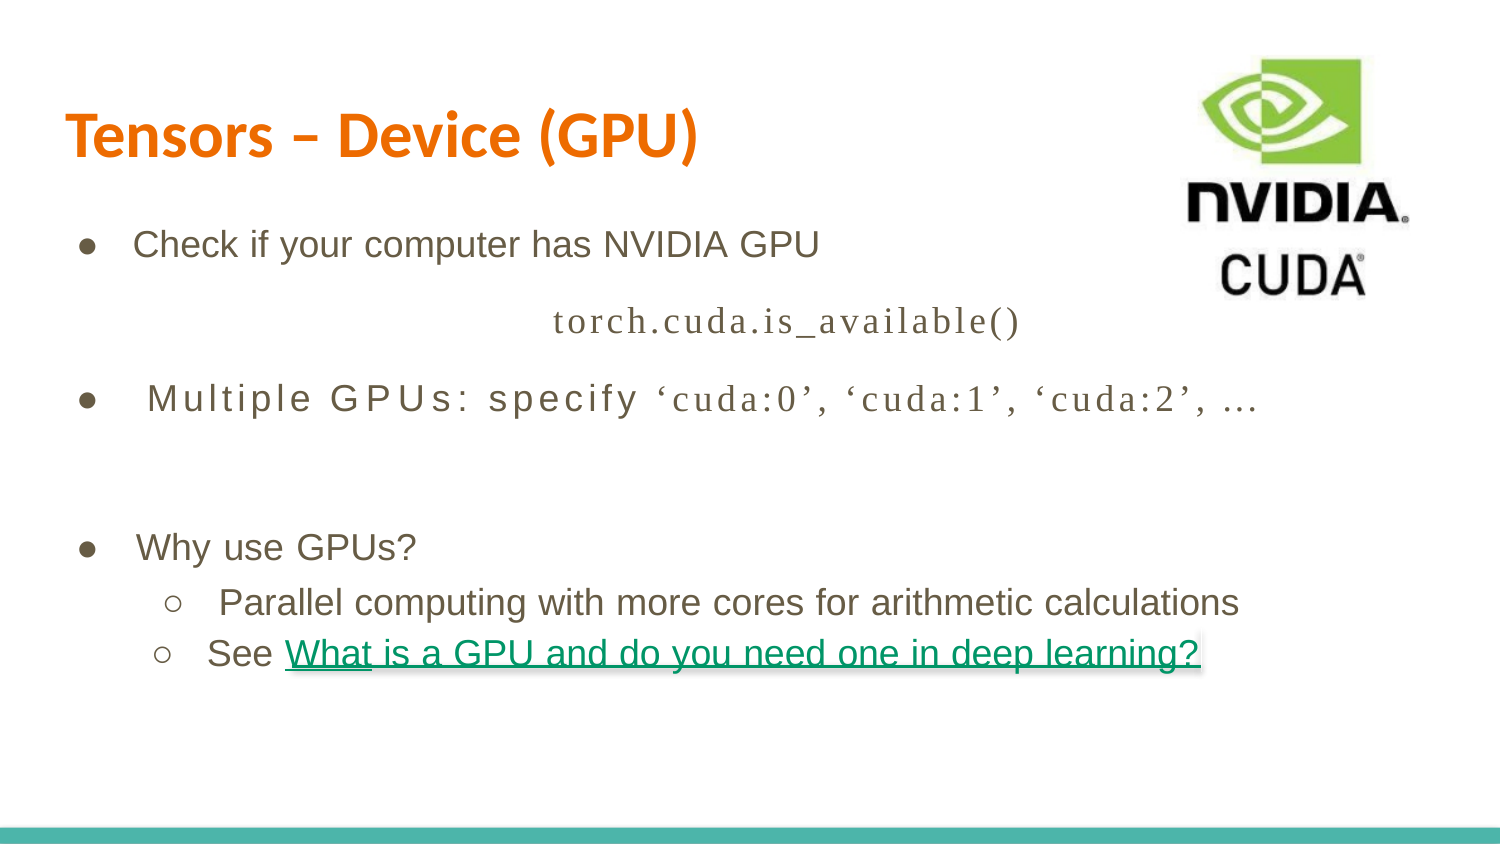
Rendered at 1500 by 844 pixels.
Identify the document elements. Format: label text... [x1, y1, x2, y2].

picture [1179, 54, 1412, 303]
text_box [0, 826, 1500, 844]
text_box Tensors – Device (GPU) ● Check if your computer has NVIDIA GPU torch.cuda.is_available() ● Multiple GPUs: specify ‘cuda:0’, ‘cuda:1’, ‘cuda:2’, ... ● Why use GPUs? ○ Parallel computing with more cores for arithmetic calculations ○ See What is a GPU and do you need one in deep learning? [65, 91, 1262, 675]
